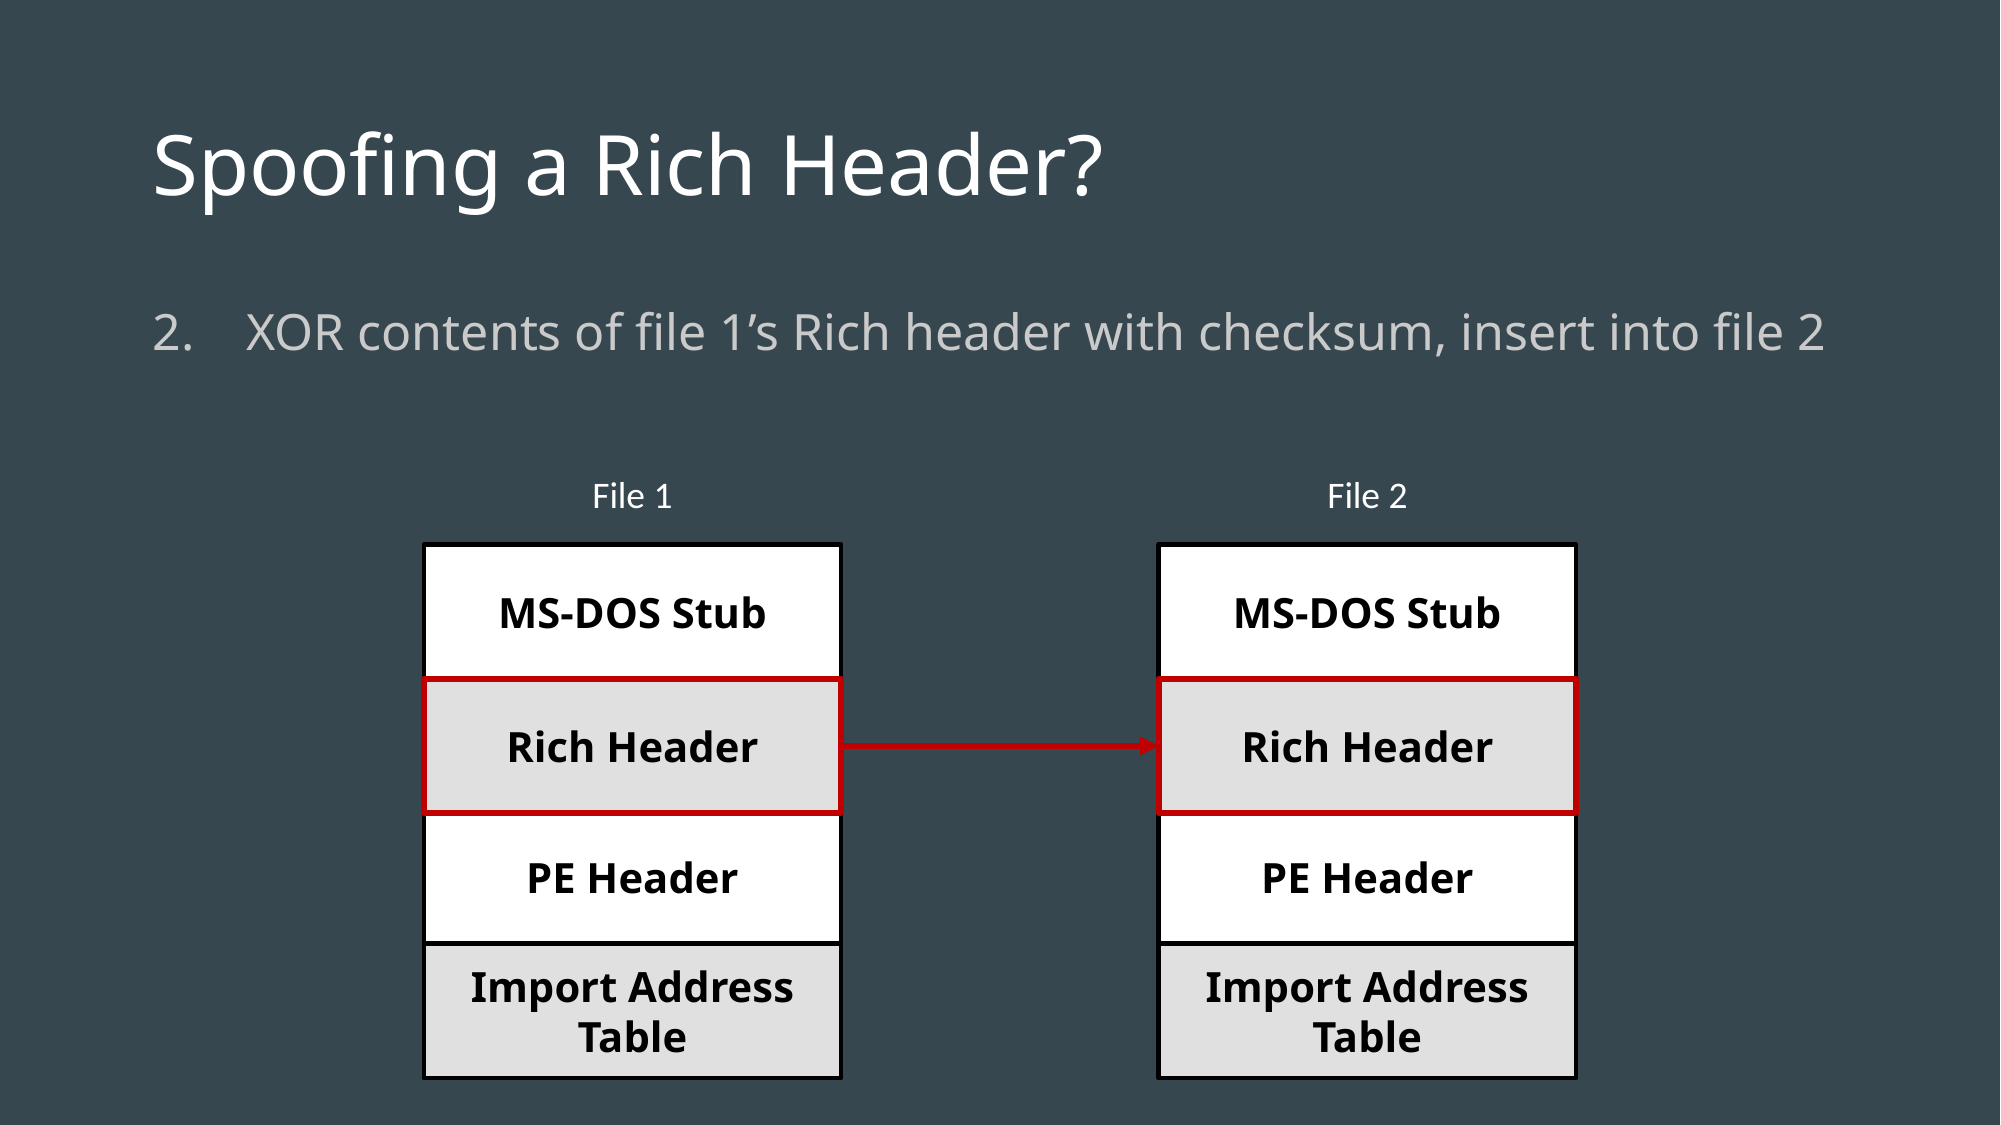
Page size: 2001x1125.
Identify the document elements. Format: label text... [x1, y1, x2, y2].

text_box File 2 [1278, 443, 1457, 544]
text_box Rich Header [1158, 678, 1576, 814]
title Spoofing a Rich Header? [137, 59, 1863, 278]
list 2. XOR contents of file 1’s Rich header with checksum, insert into file 2 [137, 299, 1863, 1014]
text_box MS-DOS Stub [423, 544, 842, 678]
text_box Rich Header [423, 678, 842, 814]
text_box File 1 [543, 443, 722, 544]
text_box PE Header [423, 814, 842, 944]
text_box Import Address Table [1158, 944, 1576, 1079]
text_box PE Header [1158, 814, 1576, 944]
text_box MS-DOS Stub [1158, 544, 1576, 678]
text_box Import Address Table [423, 944, 842, 1079]
